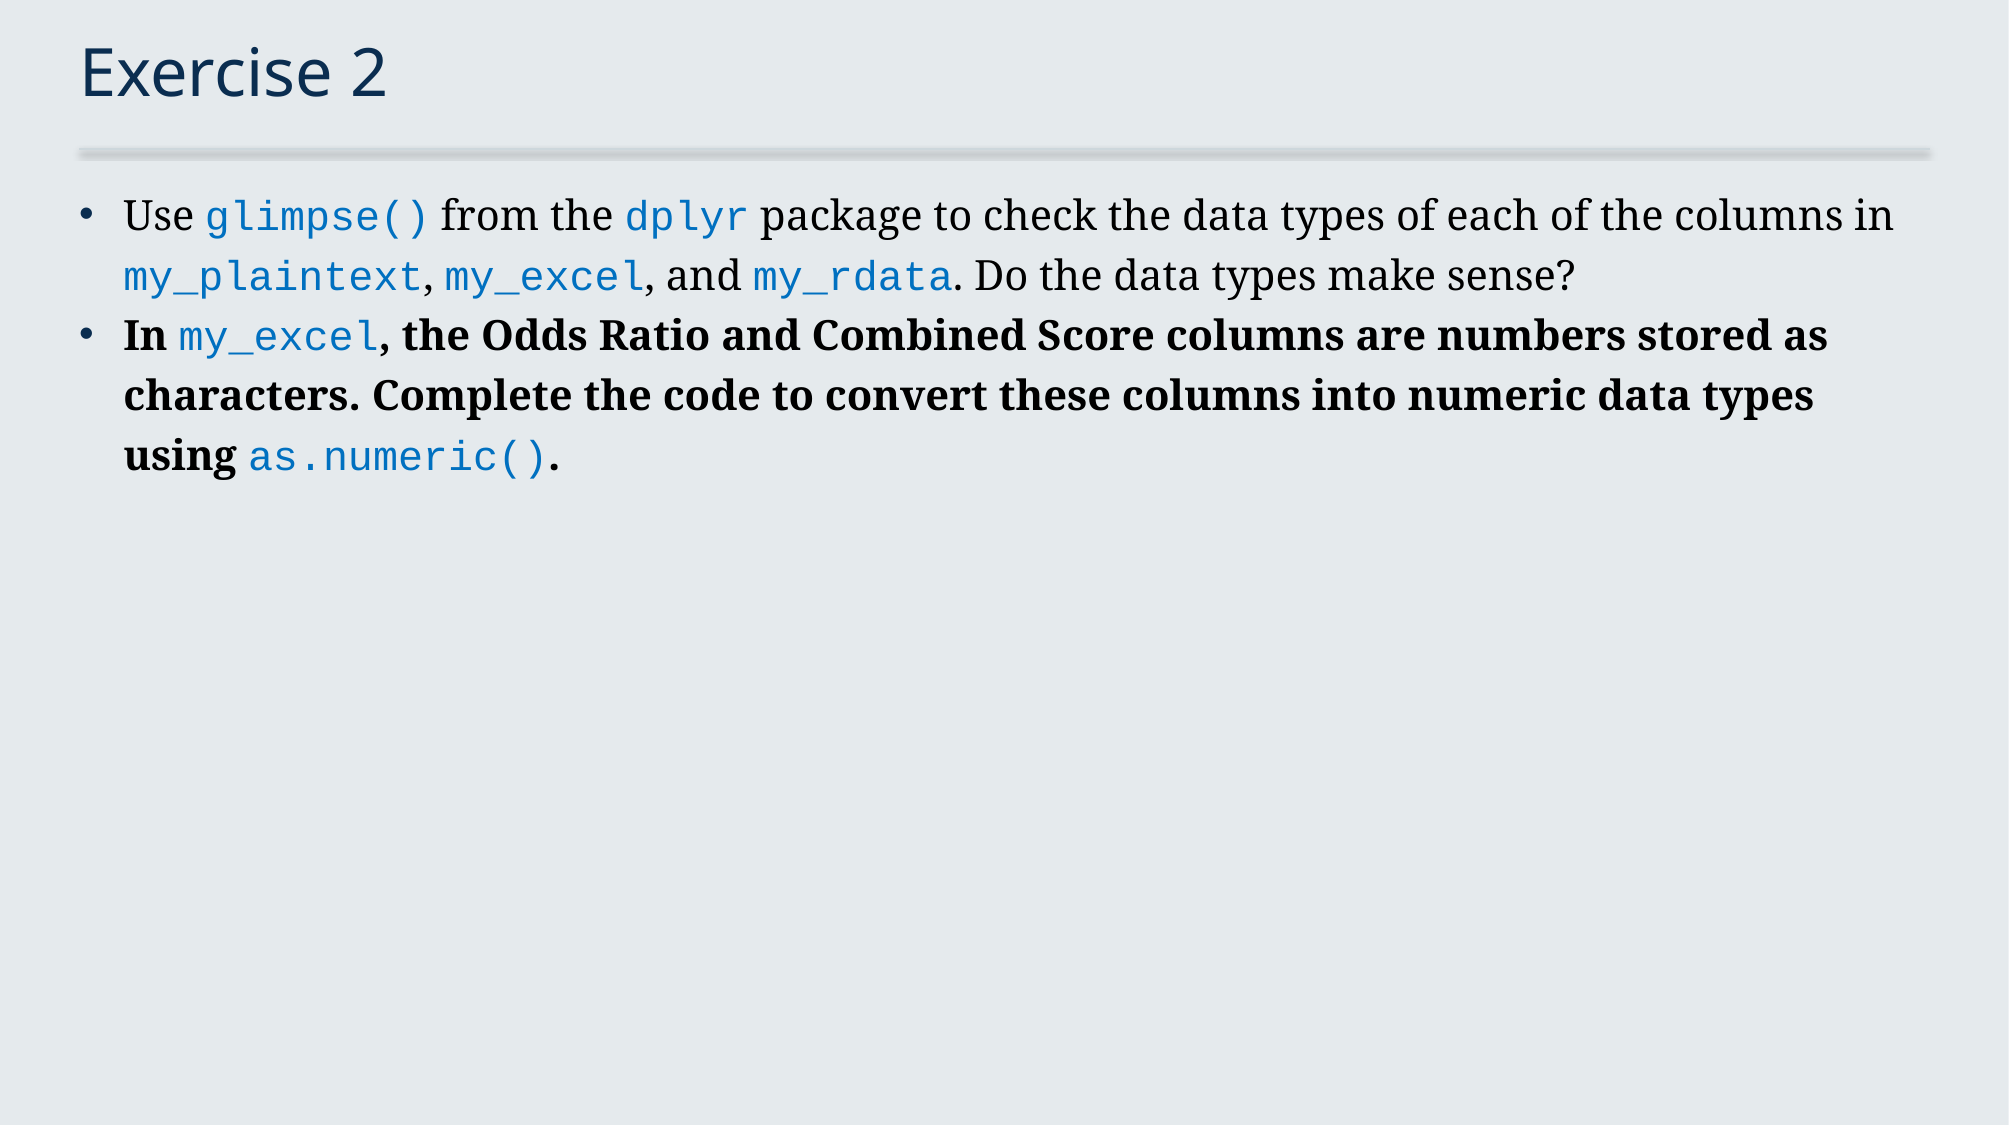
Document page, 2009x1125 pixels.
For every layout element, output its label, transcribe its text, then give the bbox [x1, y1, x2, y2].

title Exercise 2 [79, 29, 1930, 148]
list Use glimpse() from the dplyr package to check the data types of each of the columns in my_plaintext, my_excel, and my_rdata. Do the data types make sense? In my_excel, the Odds Ratio and Combined Score columns are numbers stored as characters. Complete the code to convert these columns into numeric data types using as.numeric(). [79, 178, 1930, 976]
